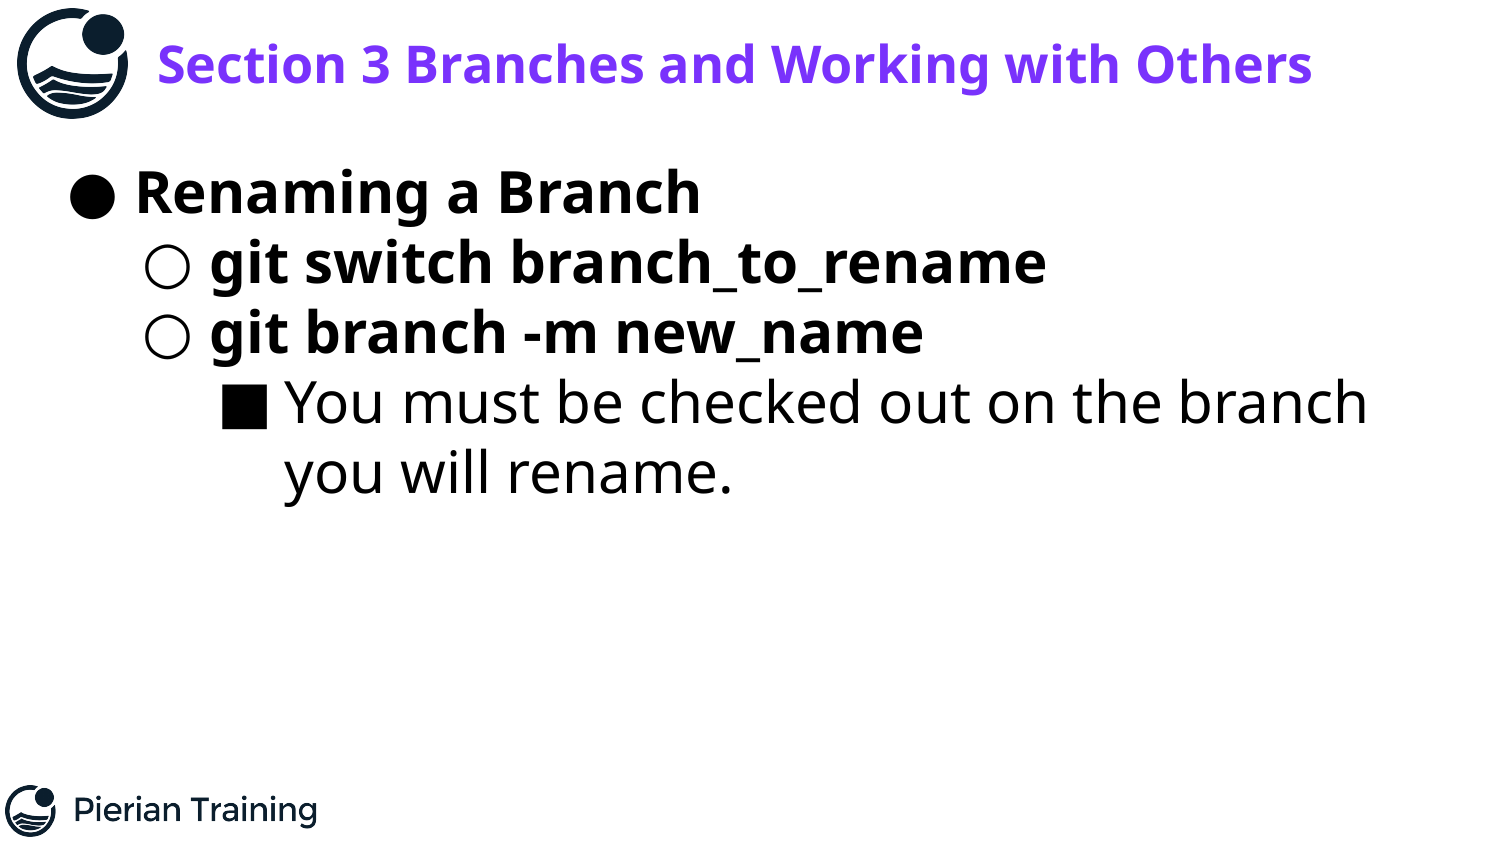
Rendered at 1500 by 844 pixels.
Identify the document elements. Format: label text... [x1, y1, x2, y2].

text_box Section 3 Branches and Working with Others [142, 16, 1403, 110]
picture [4, 785, 318, 837]
text_box Renaming a Branch git switch branch_to_rename git branch -m new_name You must be checked out on the branch you will rename. [44, 140, 1432, 521]
picture [16, 8, 128, 120]
